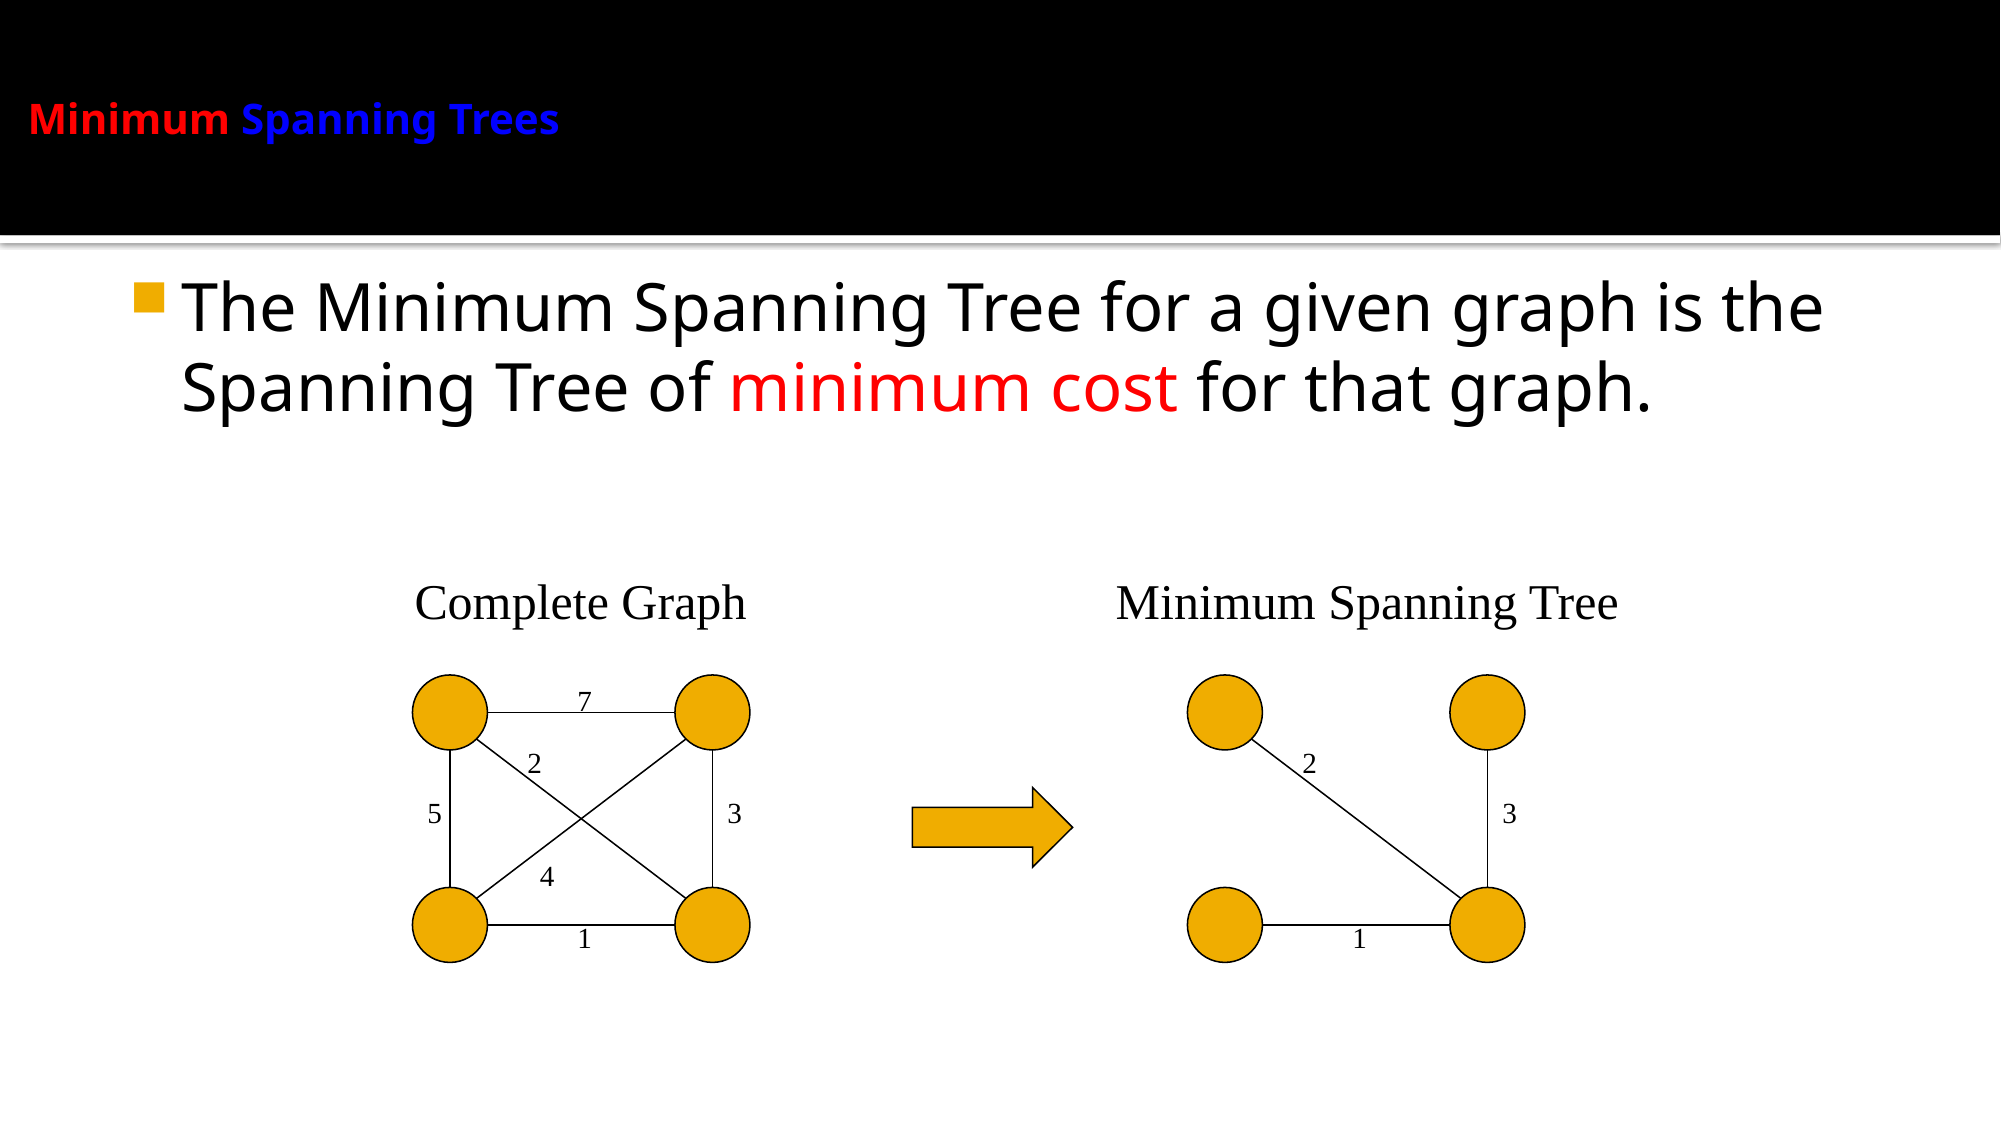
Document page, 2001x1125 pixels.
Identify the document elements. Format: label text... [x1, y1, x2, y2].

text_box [399, 562, 1636, 963]
list The Minimum Spanning Tree for a given graph is the Spanning Tree of minimum cost for that graph. [99, 249, 1900, 438]
title Minimum Spanning Trees [12, 24, 1813, 212]
